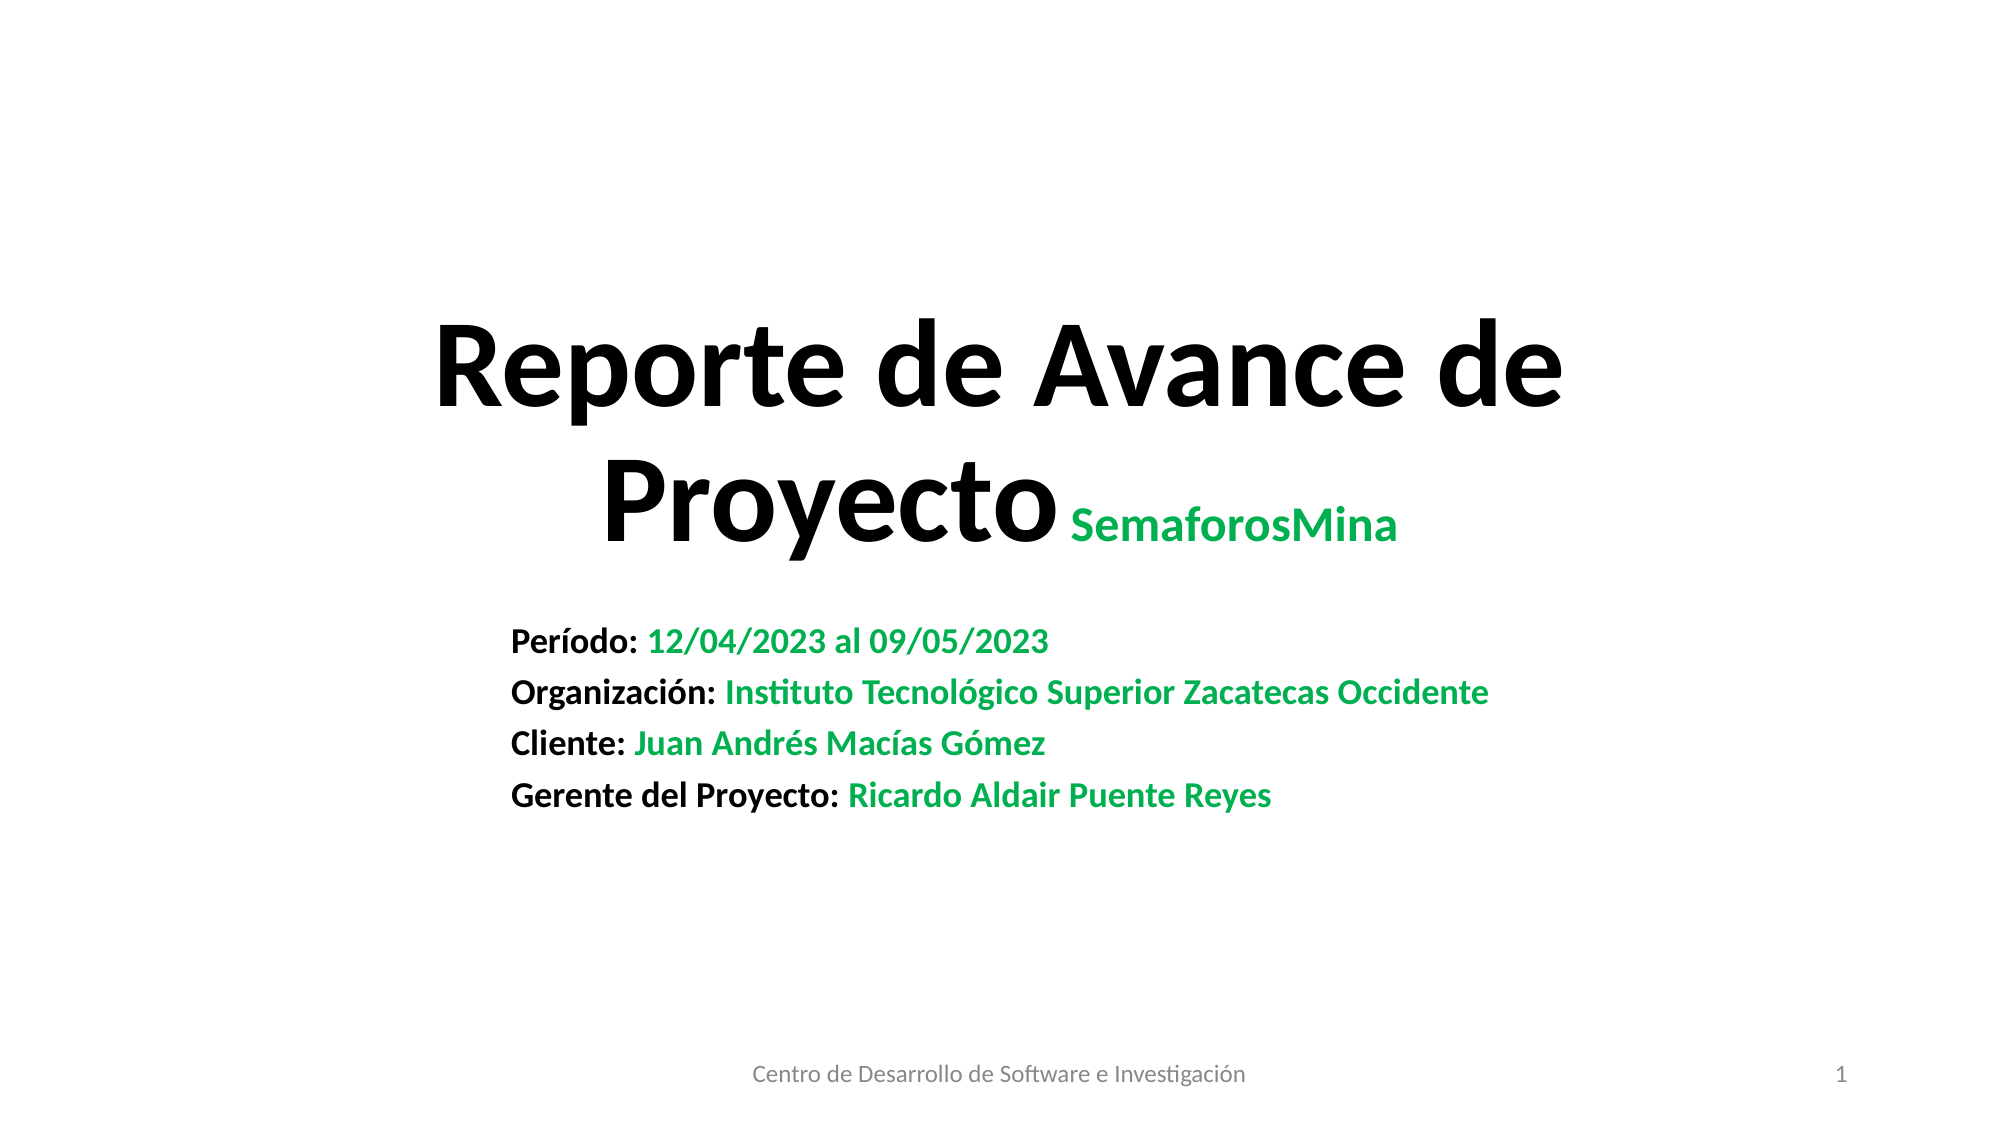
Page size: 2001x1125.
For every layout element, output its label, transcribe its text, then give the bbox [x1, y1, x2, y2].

footer Centro de Desarrollo de Software e Investigación [662, 1042, 1338, 1103]
slide_number ‹#› [1412, 1042, 1863, 1103]
title Reporte de Avance de Proyecto SemaforosMina [249, 184, 1750, 576]
subtitle Período: 12/04/2023 al 09/05/2023 Organización: Instituto Tecnológico Superior Zacatecas Occidente Cliente: Juan Andrés Macías Gómez Gerente del Proyecto: Ricardo Aldair Puente Reyes [496, 621, 1547, 868]
